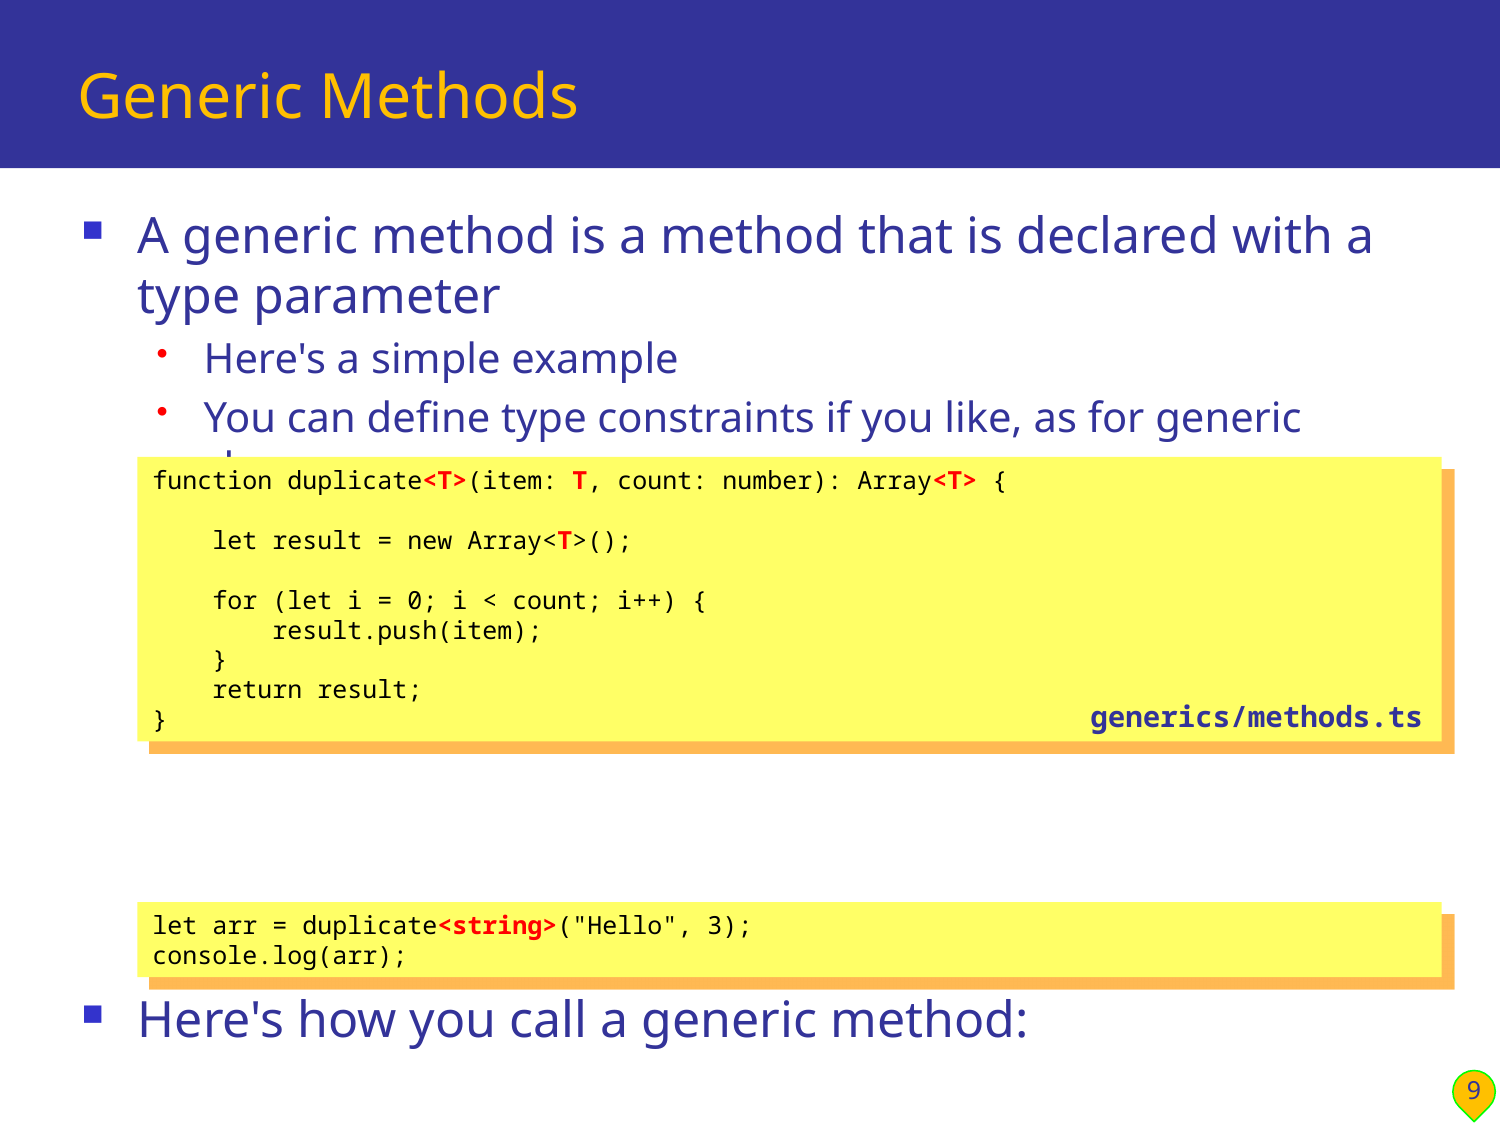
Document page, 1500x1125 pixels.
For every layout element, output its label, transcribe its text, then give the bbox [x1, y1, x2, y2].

title Generic Methods [61, 24, 1465, 139]
text_box let arr = duplicate<string>("Hello", 3); console.log(arr); [137, 902, 1442, 978]
text_box function duplicate<T>(item: T, count: number): Array<T> { let result = new Array<T>(); for (let i = 0; i < count; i++) { result.push(item); } return result; } [137, 456, 1442, 742]
list A generic method is a method that is declared with a type parameter Here's a simple example You can define type constraints if you like, as for generic classes Here's how you call a generic method: [66, 196, 1460, 1007]
text_box generics/methods.ts [1075, 691, 1438, 741]
footer 9 [1431, 1040, 1500, 1117]
